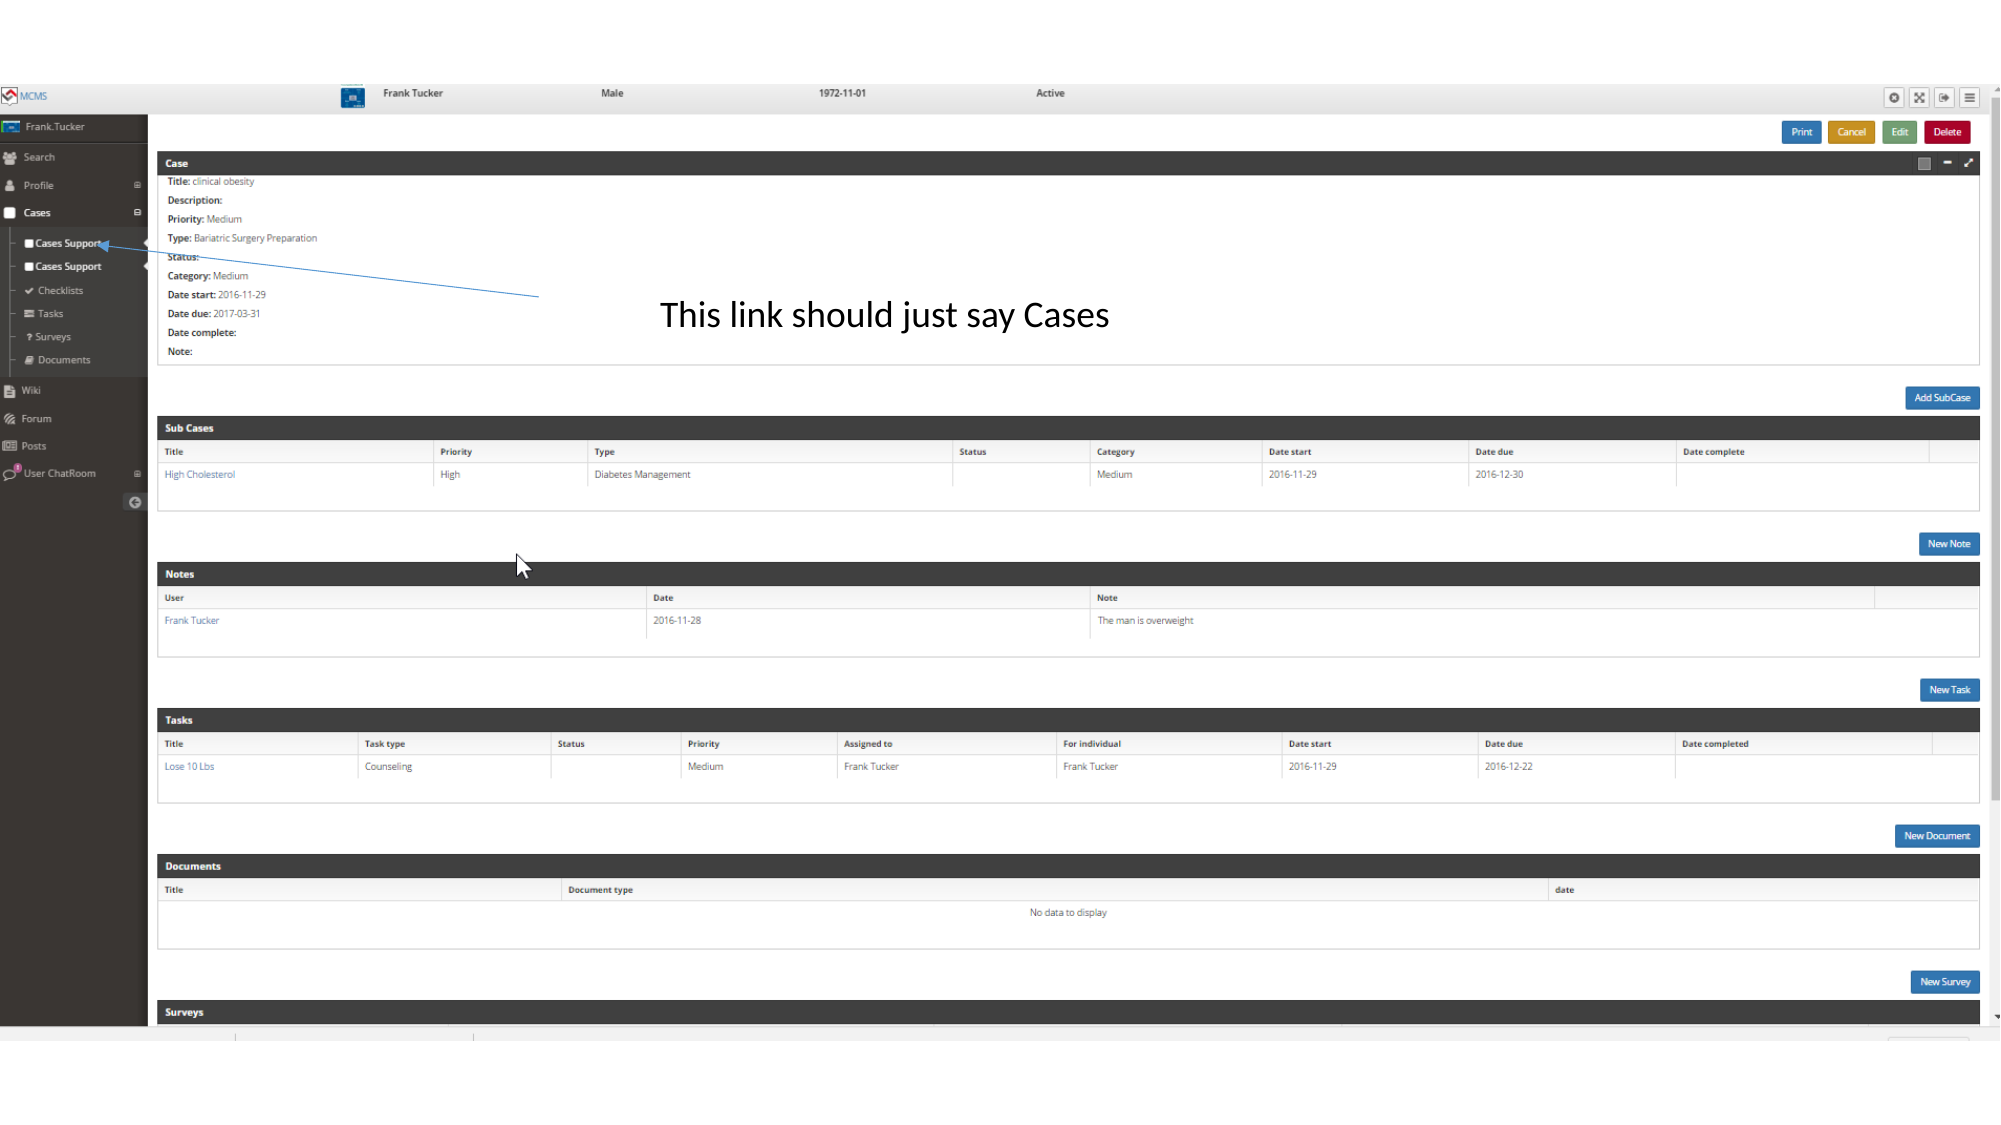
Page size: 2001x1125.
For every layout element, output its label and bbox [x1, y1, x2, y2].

picture [0, 84, 2000, 1041]
text_box [96, 244, 539, 297]
